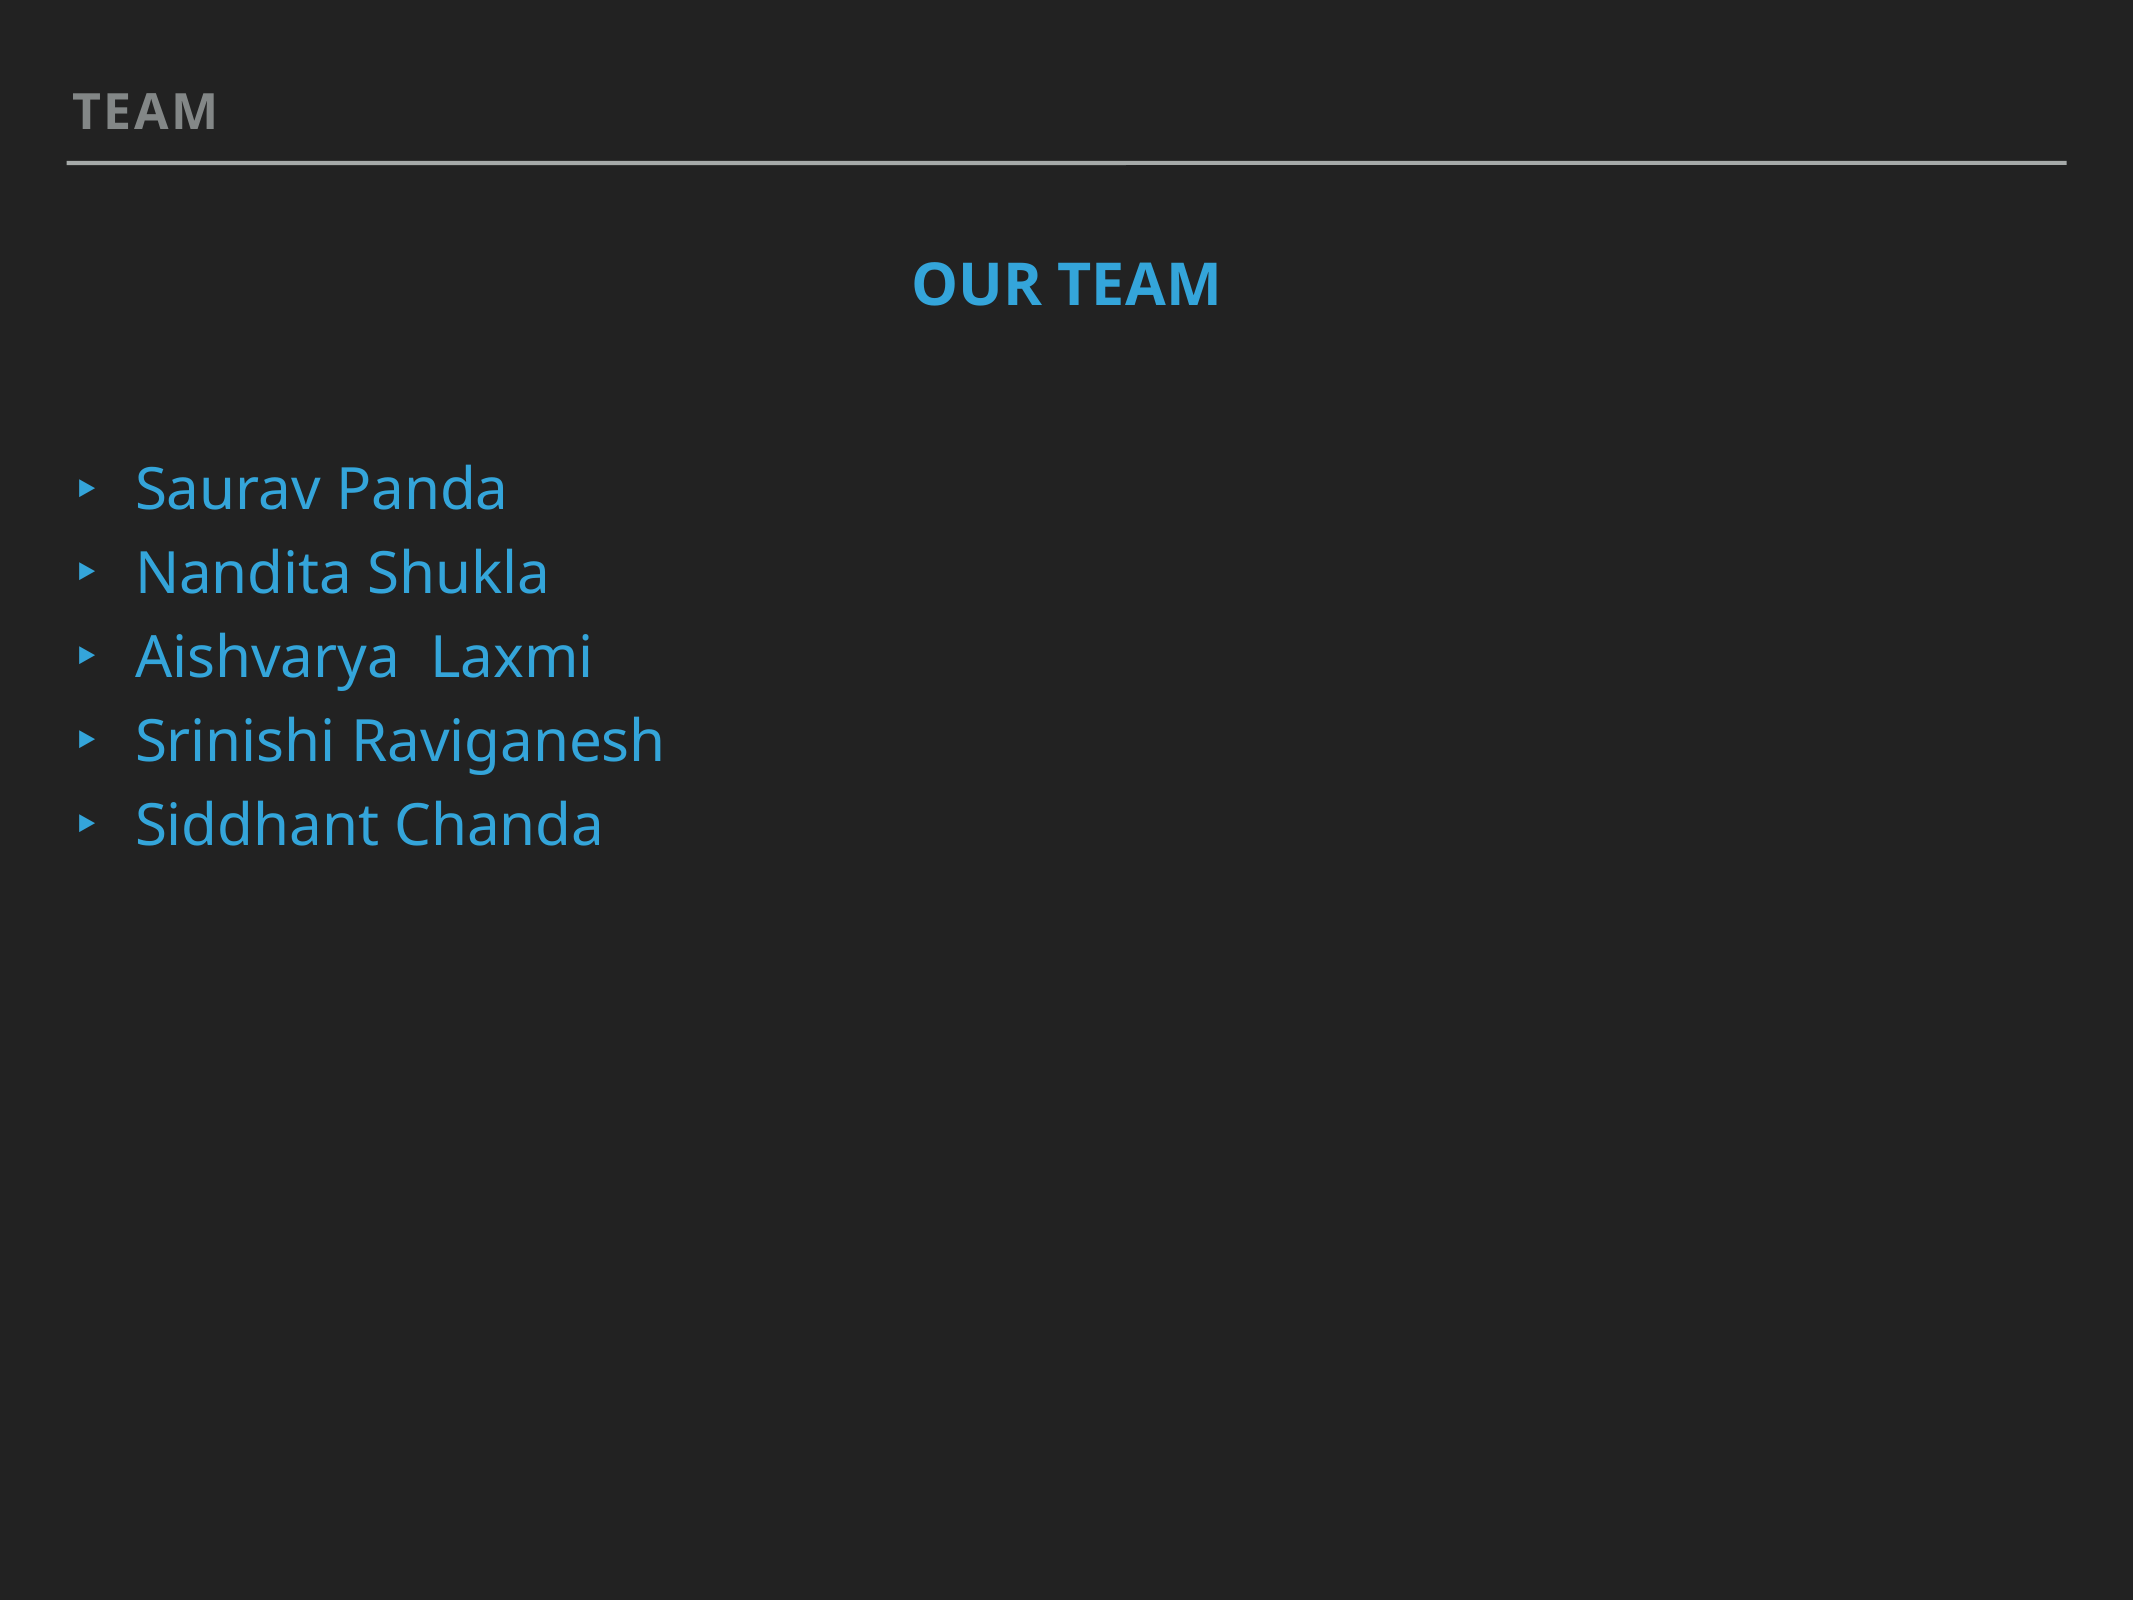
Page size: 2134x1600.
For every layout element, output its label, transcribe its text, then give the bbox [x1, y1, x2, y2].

list Saurav Panda Nandita Shukla Aishvarya Laxmi Srinishi Raviganesh Siddhant Chanda [66, 450, 2068, 1454]
title OUR TEAM [66, 251, 2068, 372]
list Team [63, 68, 1898, 149]
